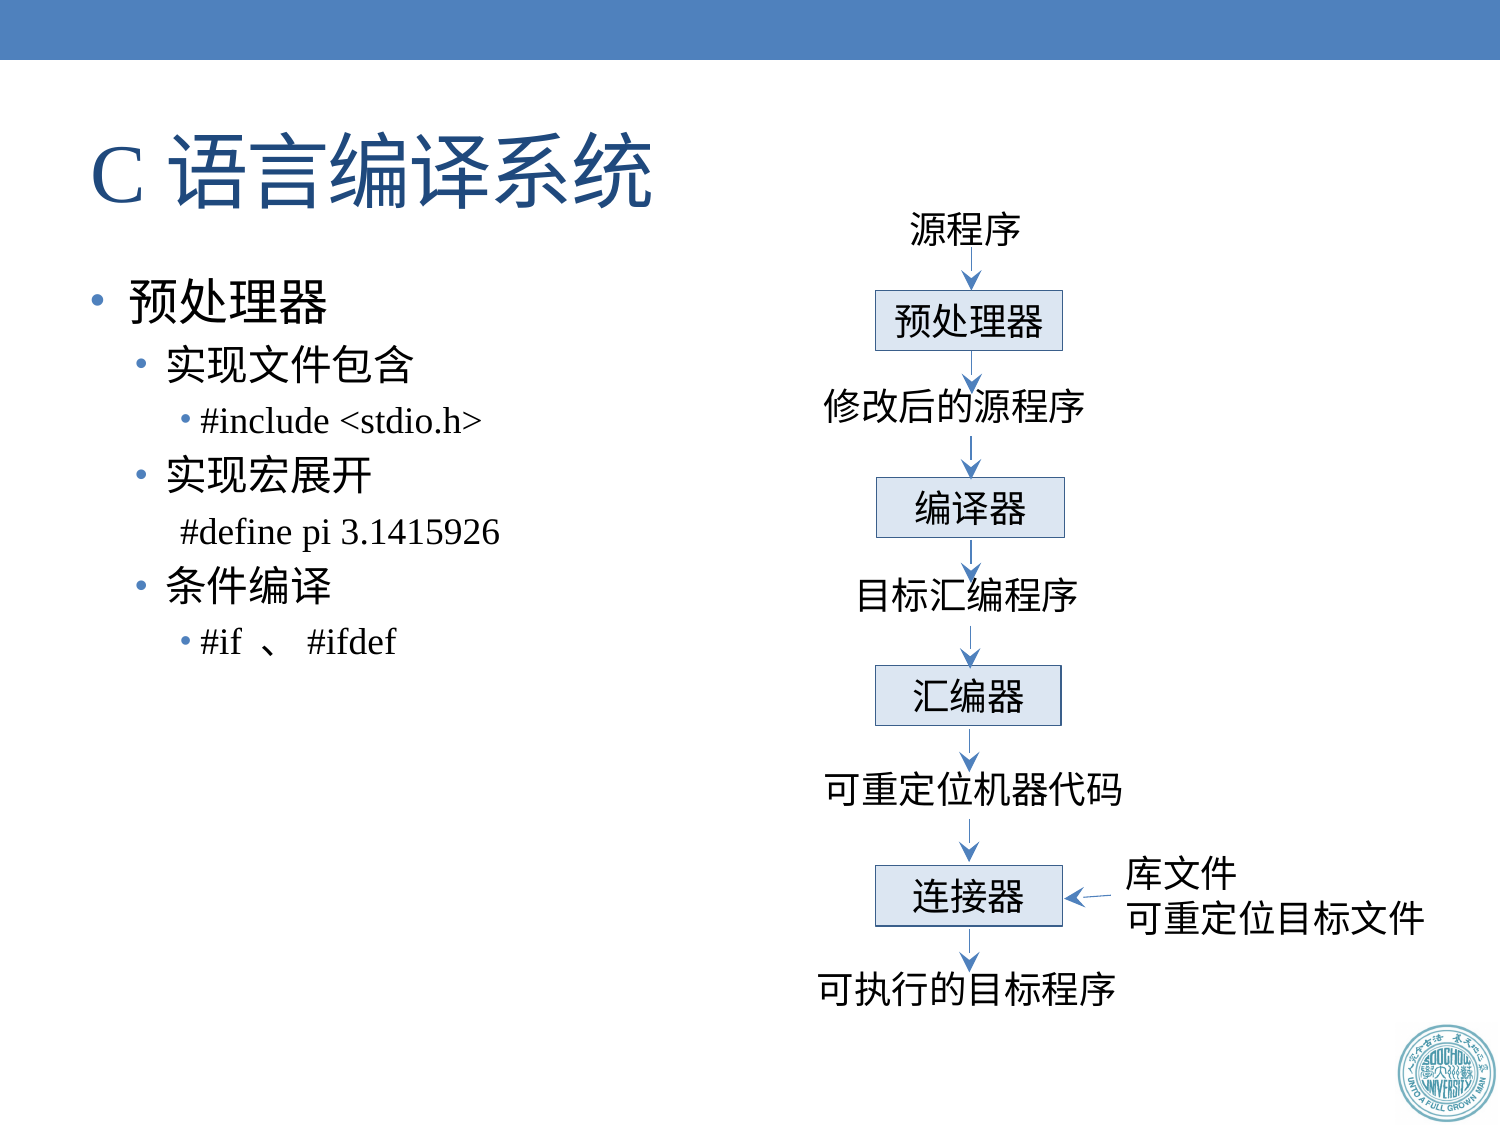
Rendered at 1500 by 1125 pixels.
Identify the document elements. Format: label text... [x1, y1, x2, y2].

list 预处理器 实现文件包含 #include <stdio.h> 实现宏展开 #define pi 3.1415926 条件编译 #if 、#ifdef [75, 262, 790, 1063]
title C语言编译系统 [75, 87, 1425, 250]
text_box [801, 197, 1491, 1020]
